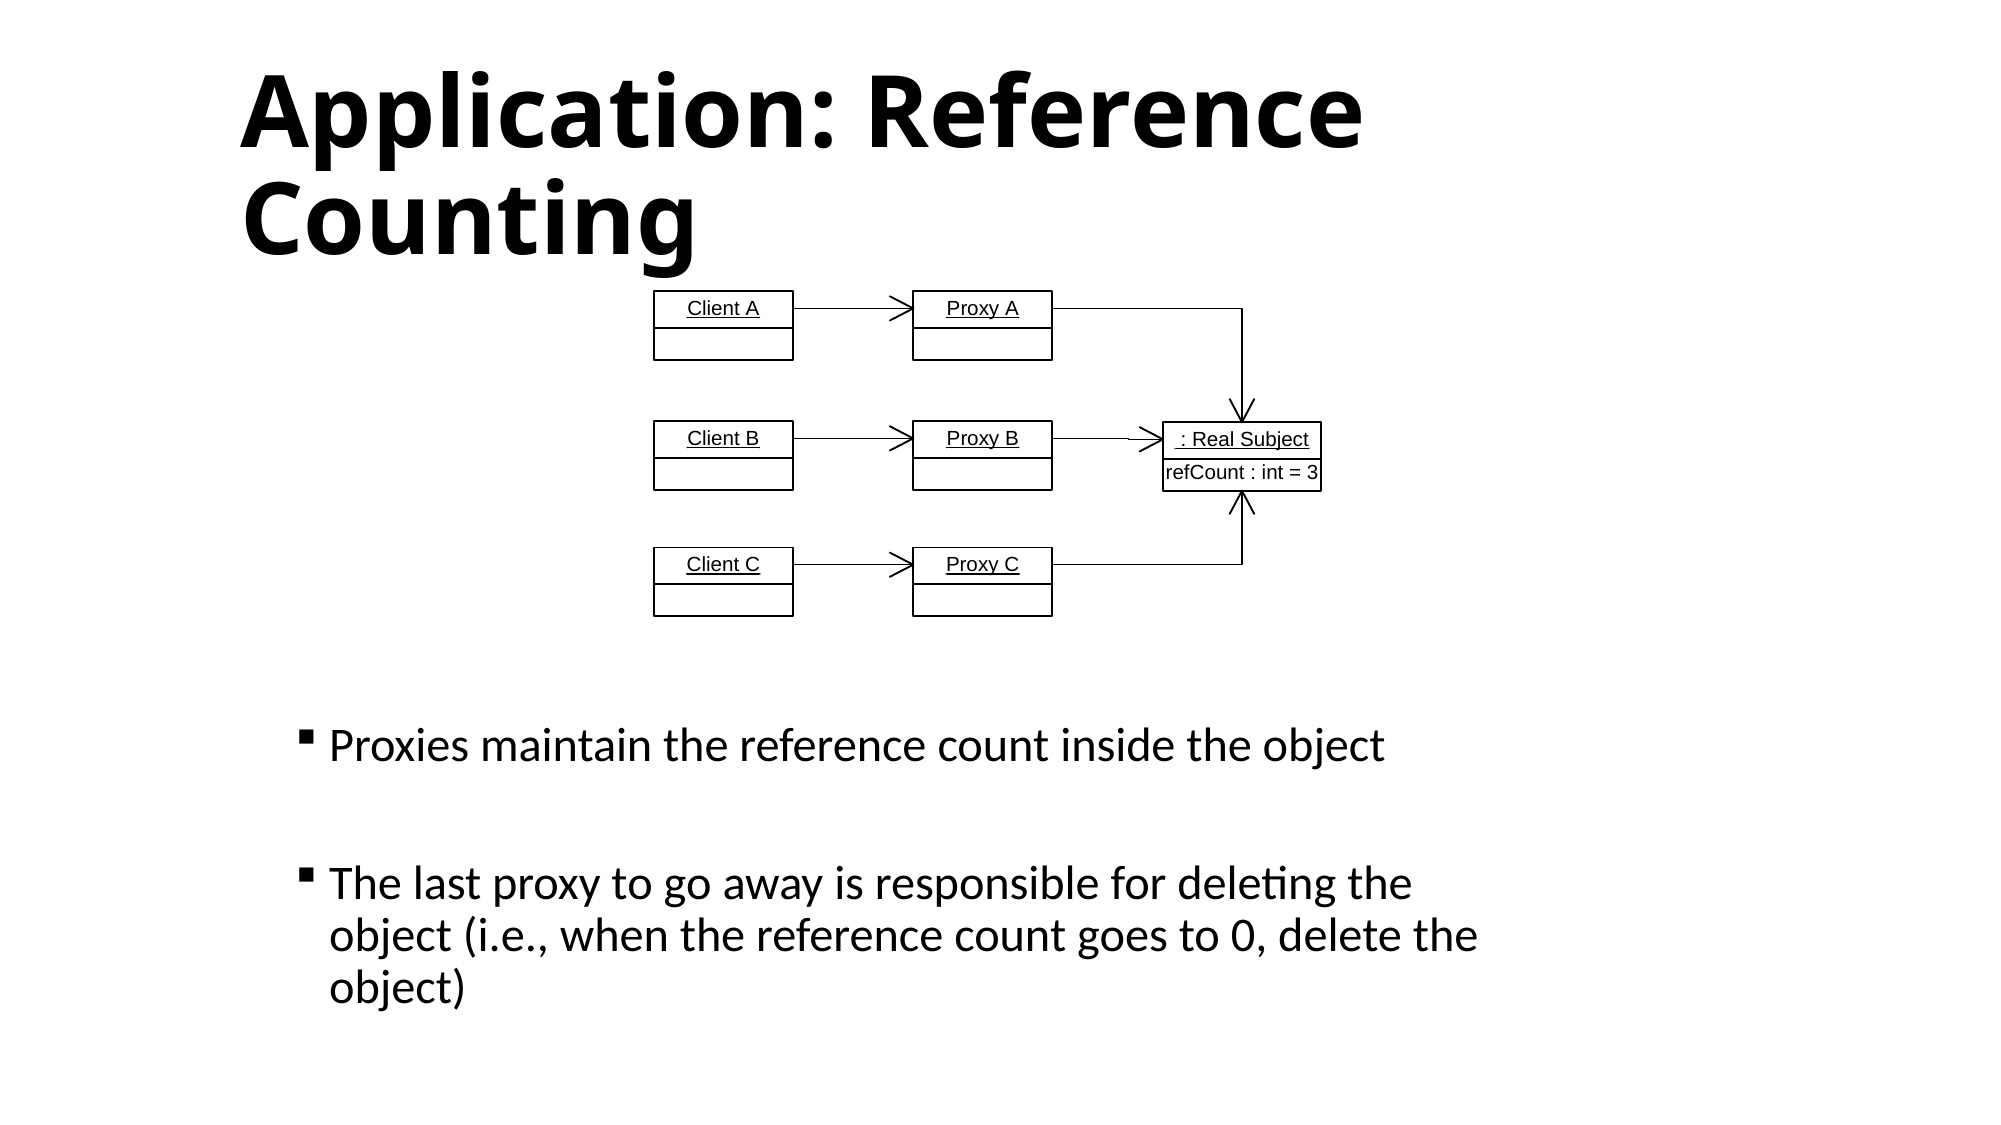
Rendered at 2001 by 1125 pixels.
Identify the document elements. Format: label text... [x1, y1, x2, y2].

title Application: Reference Counting [225, 75, 1638, 263]
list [649, 287, 1325, 620]
list Proxies maintain the reference count inside the object The last proxy to go away is responsible for deleting the object (i.e., when the reference count goes to 0, delete the object) [280, 712, 1563, 1025]
